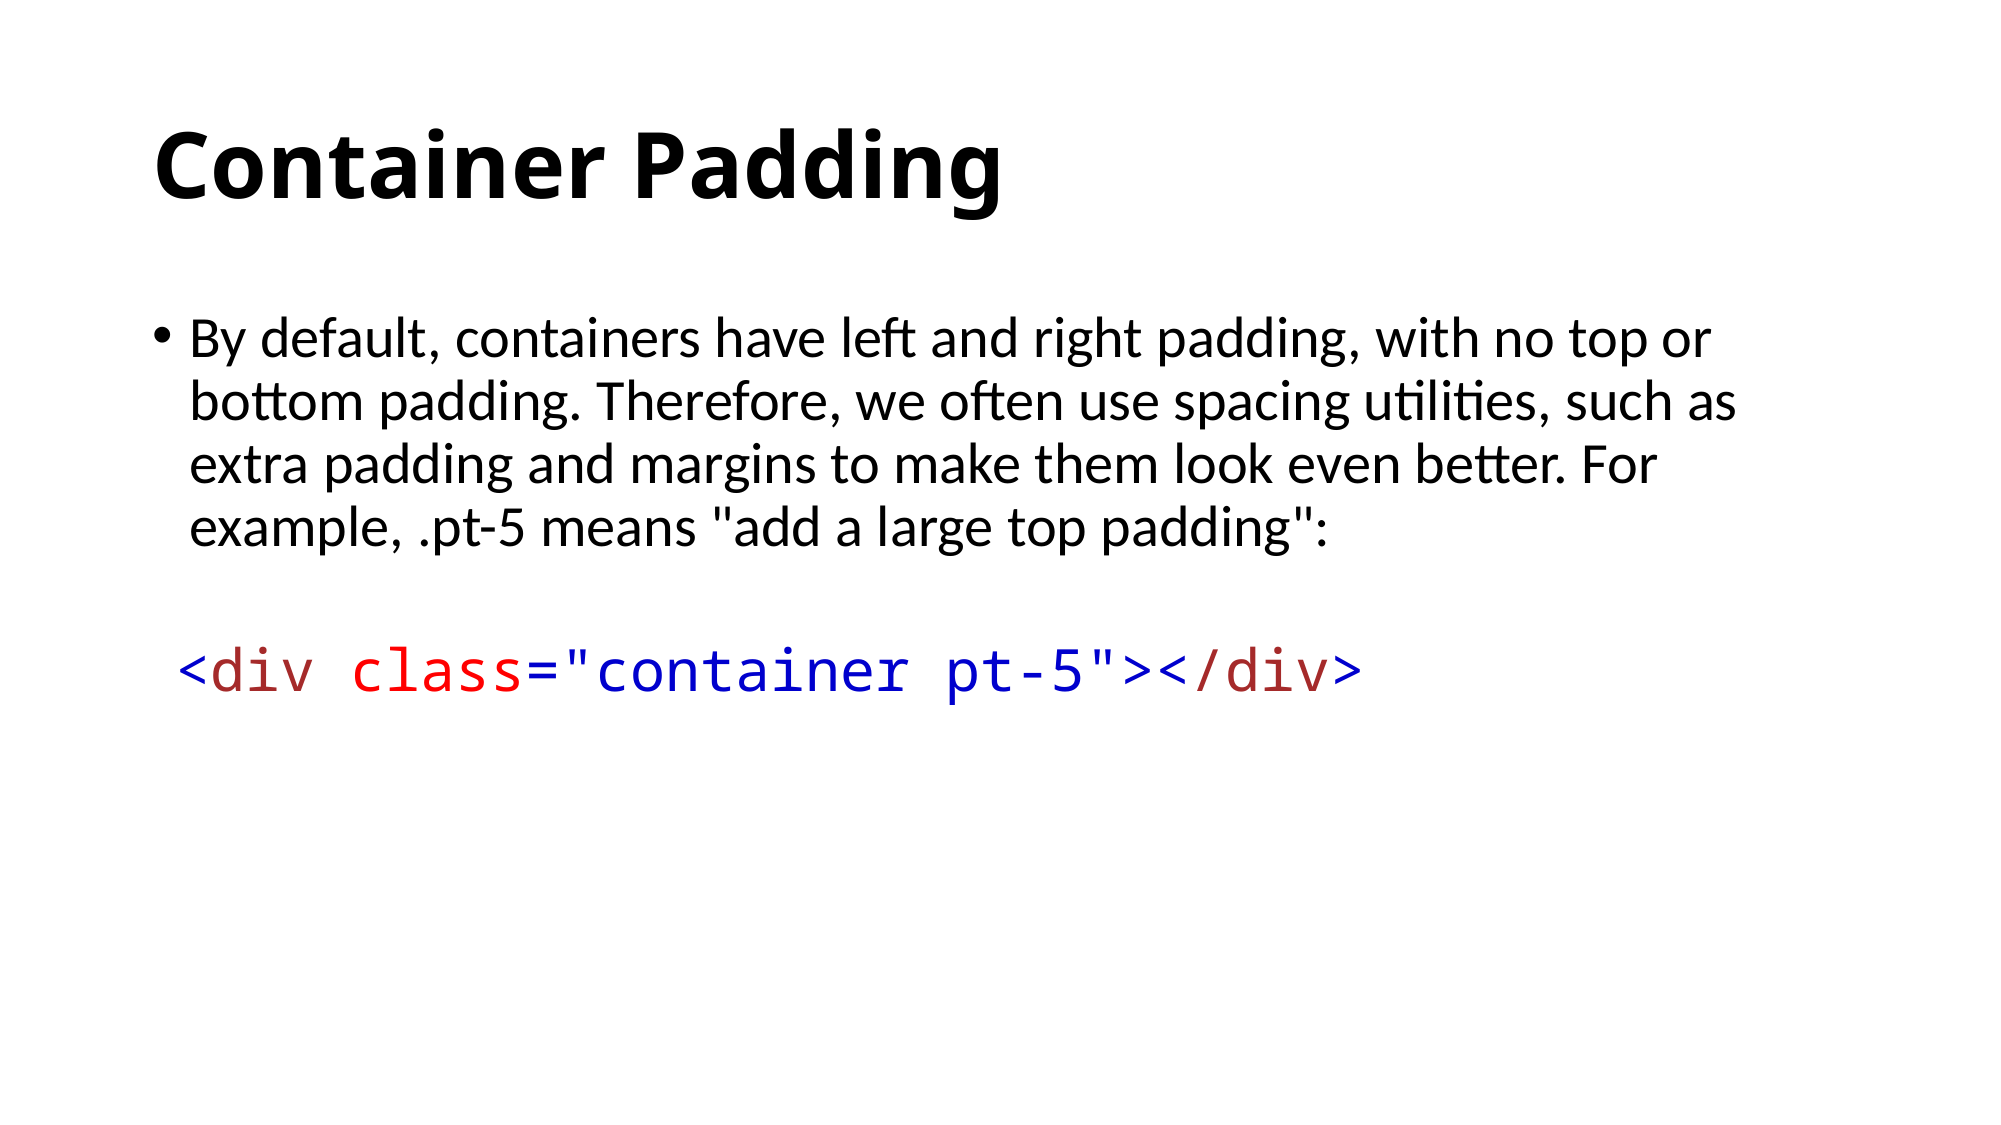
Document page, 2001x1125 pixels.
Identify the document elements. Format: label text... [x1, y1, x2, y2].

text_box <div class="container pt-5"></div> [160, 626, 1659, 711]
list By default, containers have left and right padding, with no top or bottom padding. Therefore, we often use spacing utilities, such as extra padding and margins to make them look even better. For example, .pt-5 means "add a large top padding": [137, 299, 1863, 1014]
title Container Padding [137, 59, 1863, 278]
